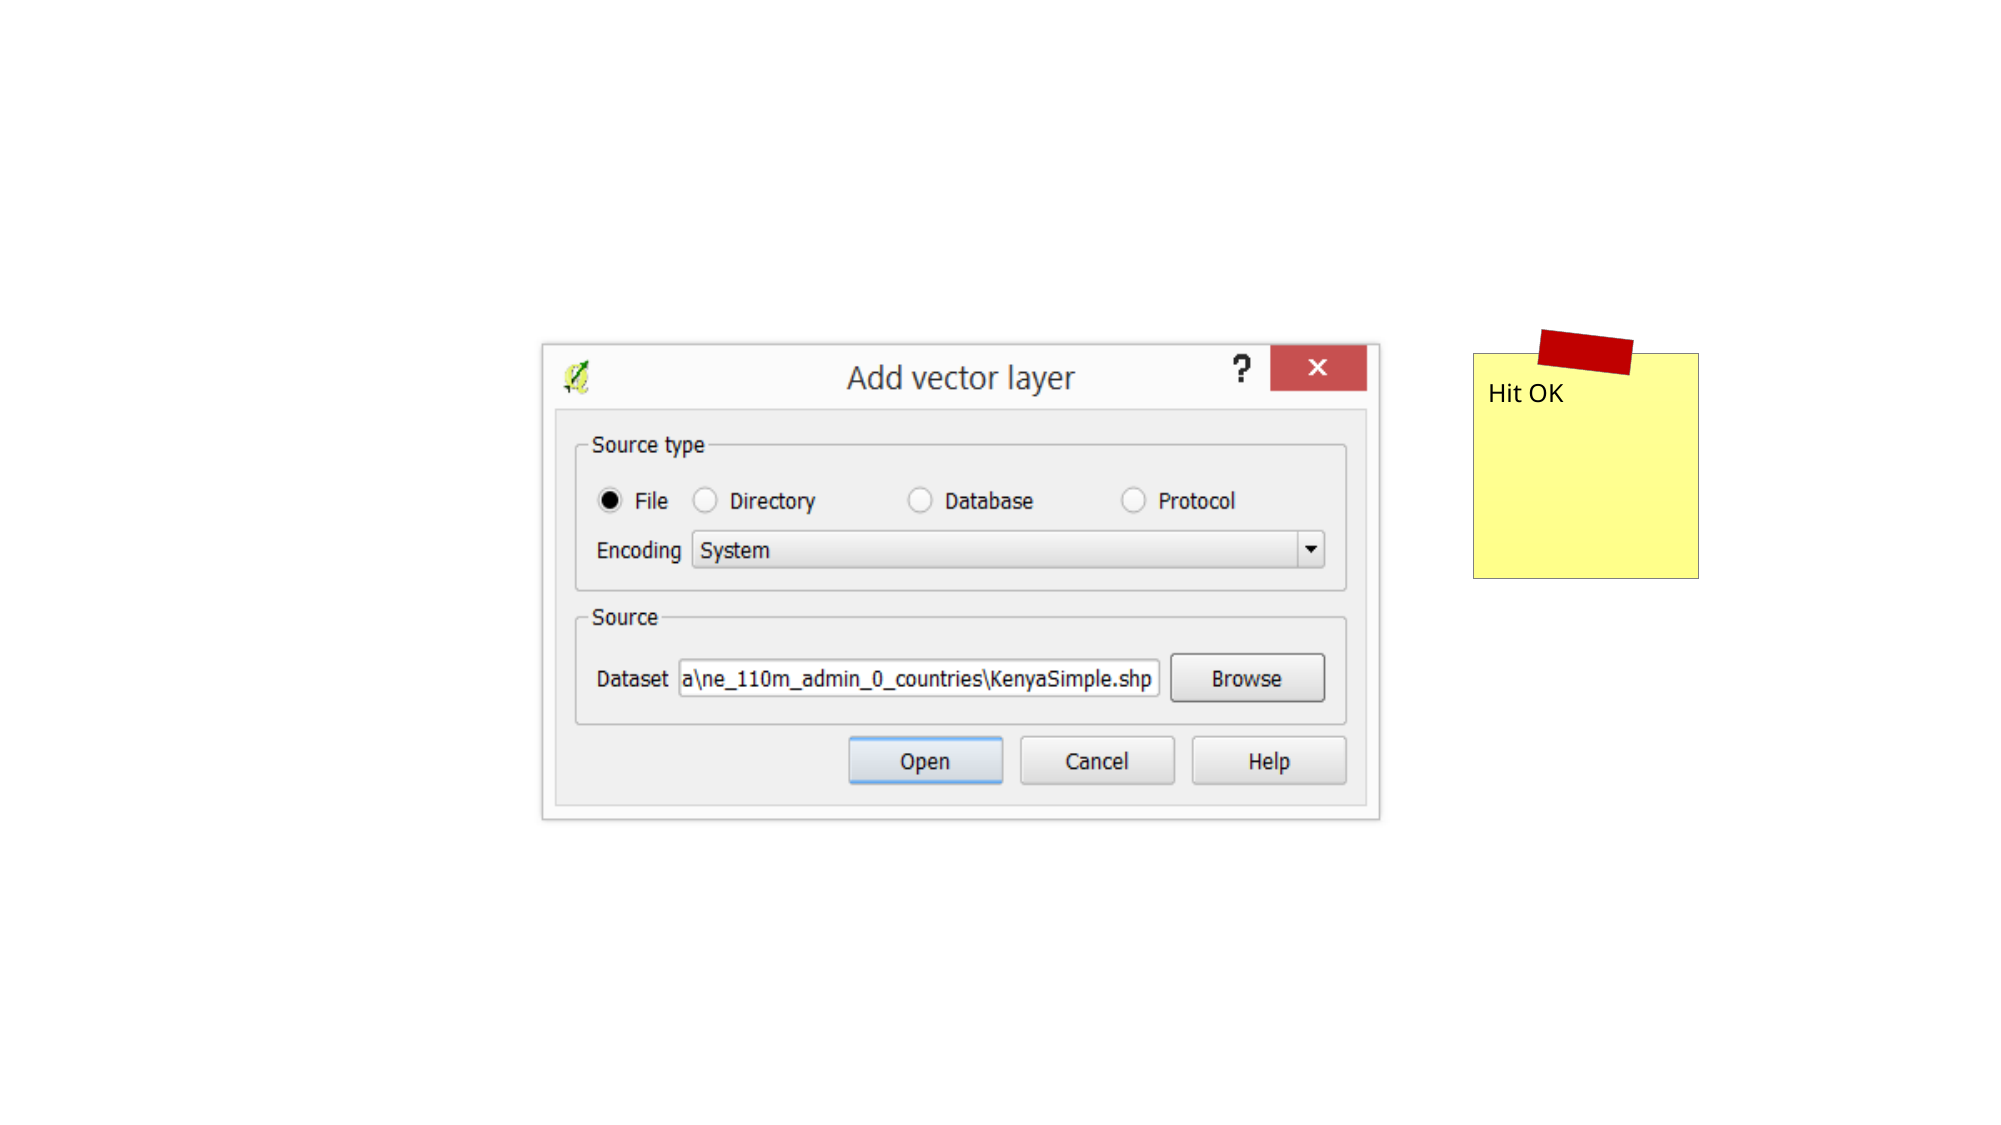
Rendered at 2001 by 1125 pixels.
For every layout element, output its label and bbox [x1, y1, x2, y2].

picture [0, 0, 2001, 1125]
text_box [1473, 334, 1699, 579]
